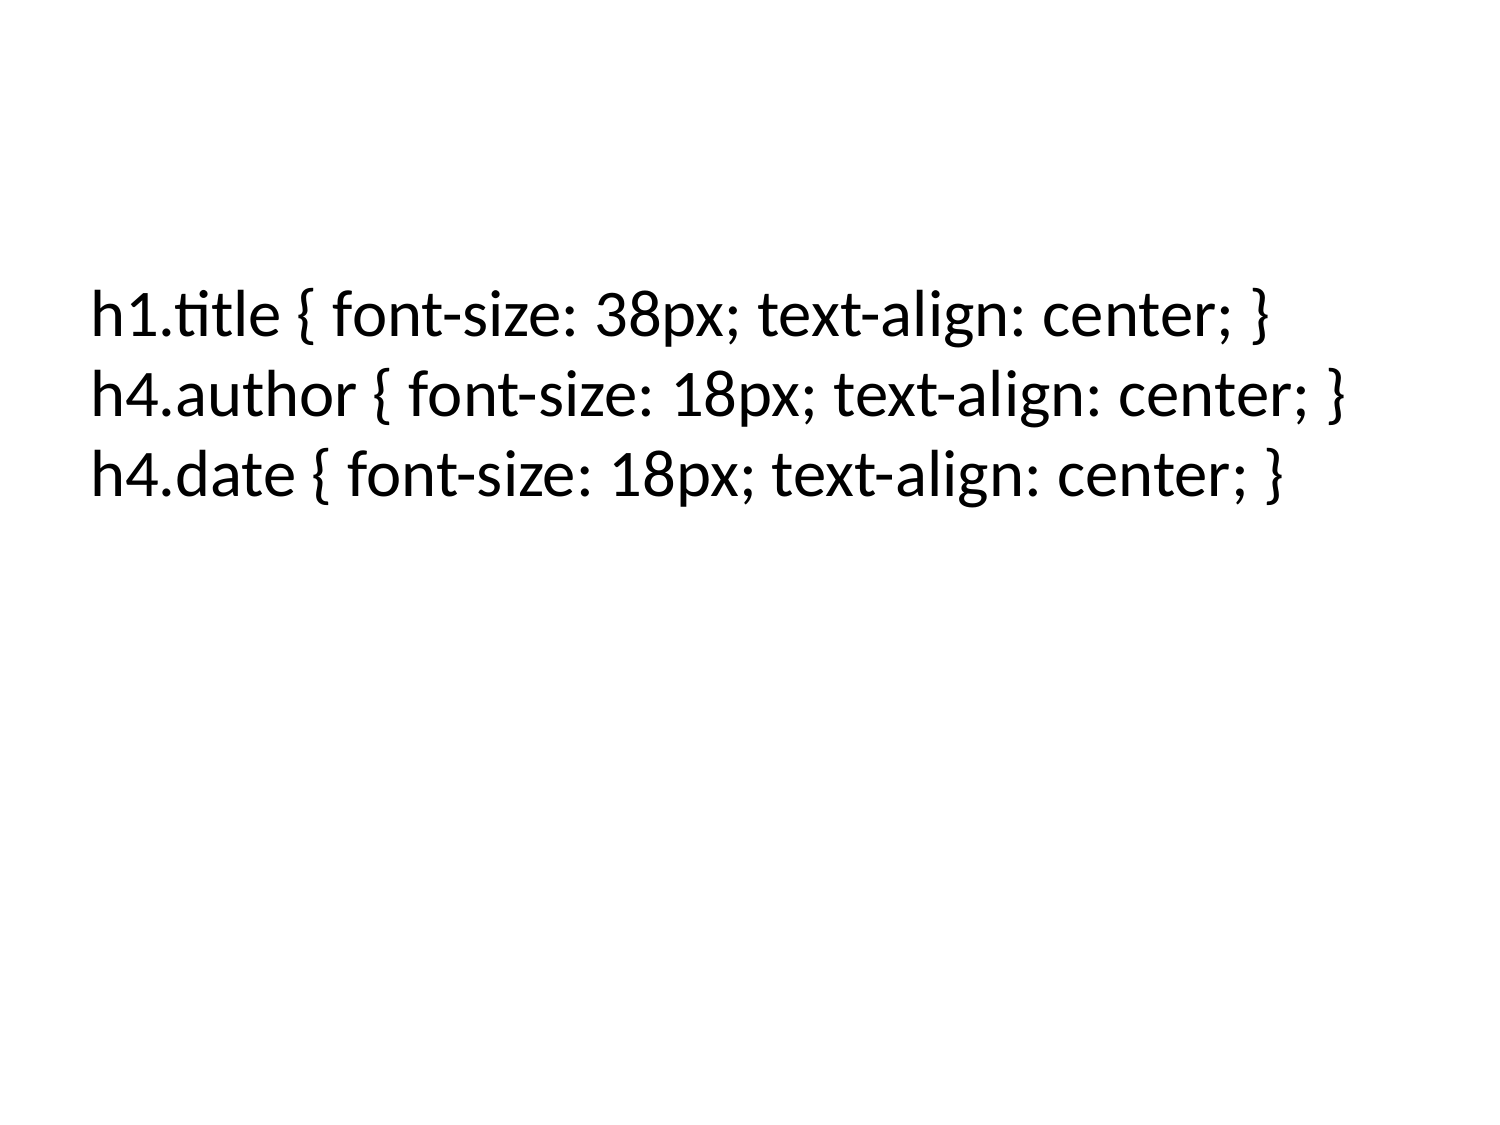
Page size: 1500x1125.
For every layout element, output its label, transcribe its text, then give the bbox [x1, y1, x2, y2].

list h1.title { font-size: 38px; text-align: center; } h4.author { font-size: 18px; text-align: center; } h4.date { font-size: 18px; text-align: center; } [75, 262, 1425, 1005]
